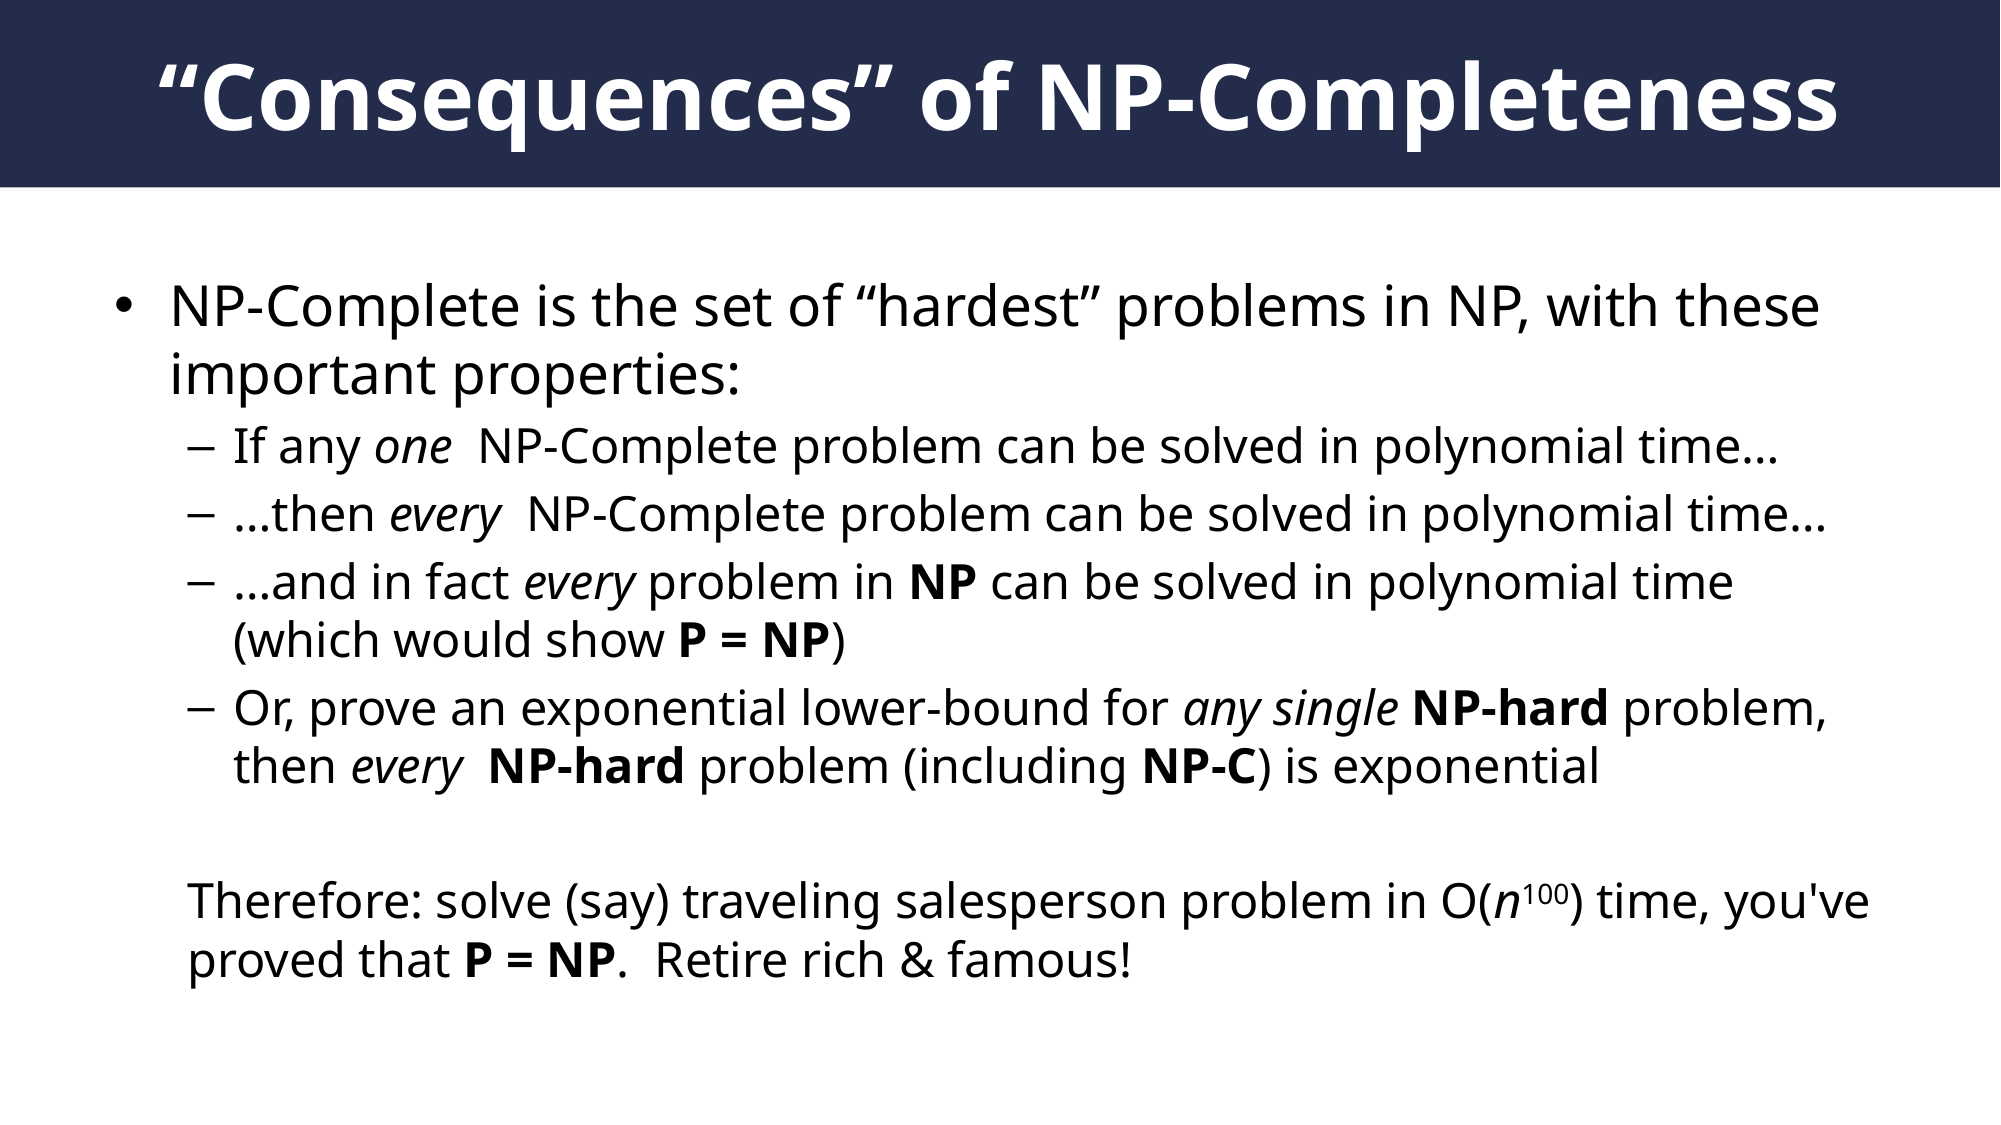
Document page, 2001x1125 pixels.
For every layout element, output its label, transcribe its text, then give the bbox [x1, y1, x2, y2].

title “Consequences” of NP-Completeness [99, 24, 1900, 163]
list NP-Complete is the set of “hardest” problems in NP, with these important properties: If any one NP-Complete problem can be solved in polynomial time… …then every NP-Complete problem can be solved in polynomial time… …and in fact every problem in NP can be solved in polynomial time (which would show P = NP) Or, prove an exponential lower-bound for any single NP-hard problem, then every NP-hard problem (including NP-C) is exponential Therefore: solve (say) traveling salesperson problem in O(n100) time, you've proved that P = NP. Retire rich & famous! [99, 262, 1900, 1005]
